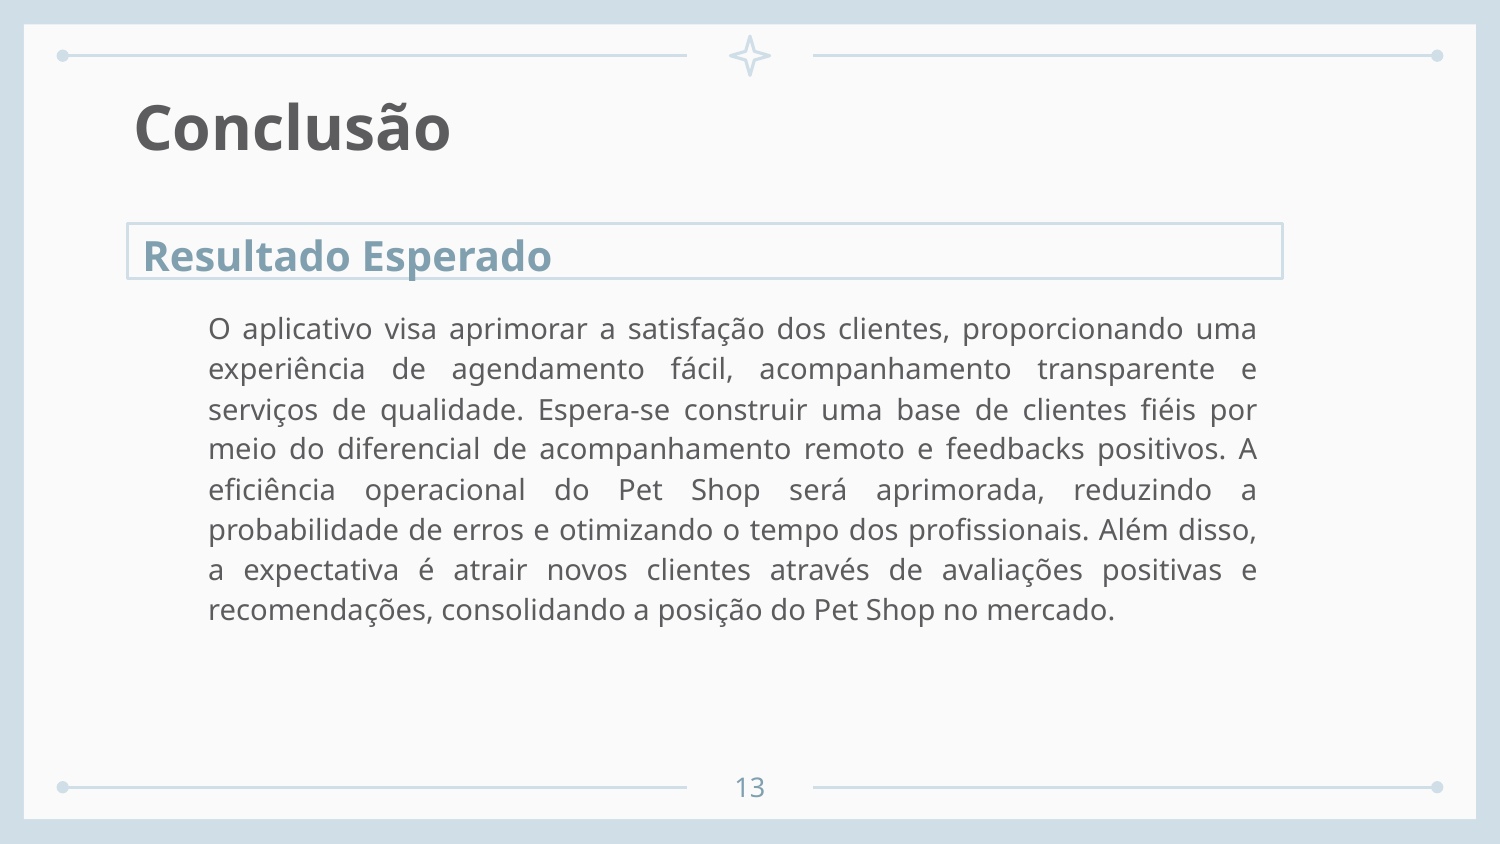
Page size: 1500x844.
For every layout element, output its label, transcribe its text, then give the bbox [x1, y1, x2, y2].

slide_number 13 [705, 755, 795, 810]
title Conclusão [118, 72, 1382, 167]
subtitle O aplicativo visa aprimorar a satisfação dos clientes, proporcionando uma experiência de agendamento fácil, acompanhamento transparente e serviços de qualidade. Espera-se construir uma base de clientes fiéis por meio do diferencial de acompanhamento remoto e feedbacks positivos. A eficiência operacional do Pet Shop será aprimorada, reduzindo a probabilidade de erros e otimizando o tempo dos profissionais. Além disso, a expectativa é atrair novos clientes através de avaliações positivas e recomendações, consolidando a posição do Pet Shop no mercado. [118, 290, 1274, 644]
subtitle Resultado Esperado [126, 222, 1284, 280]
